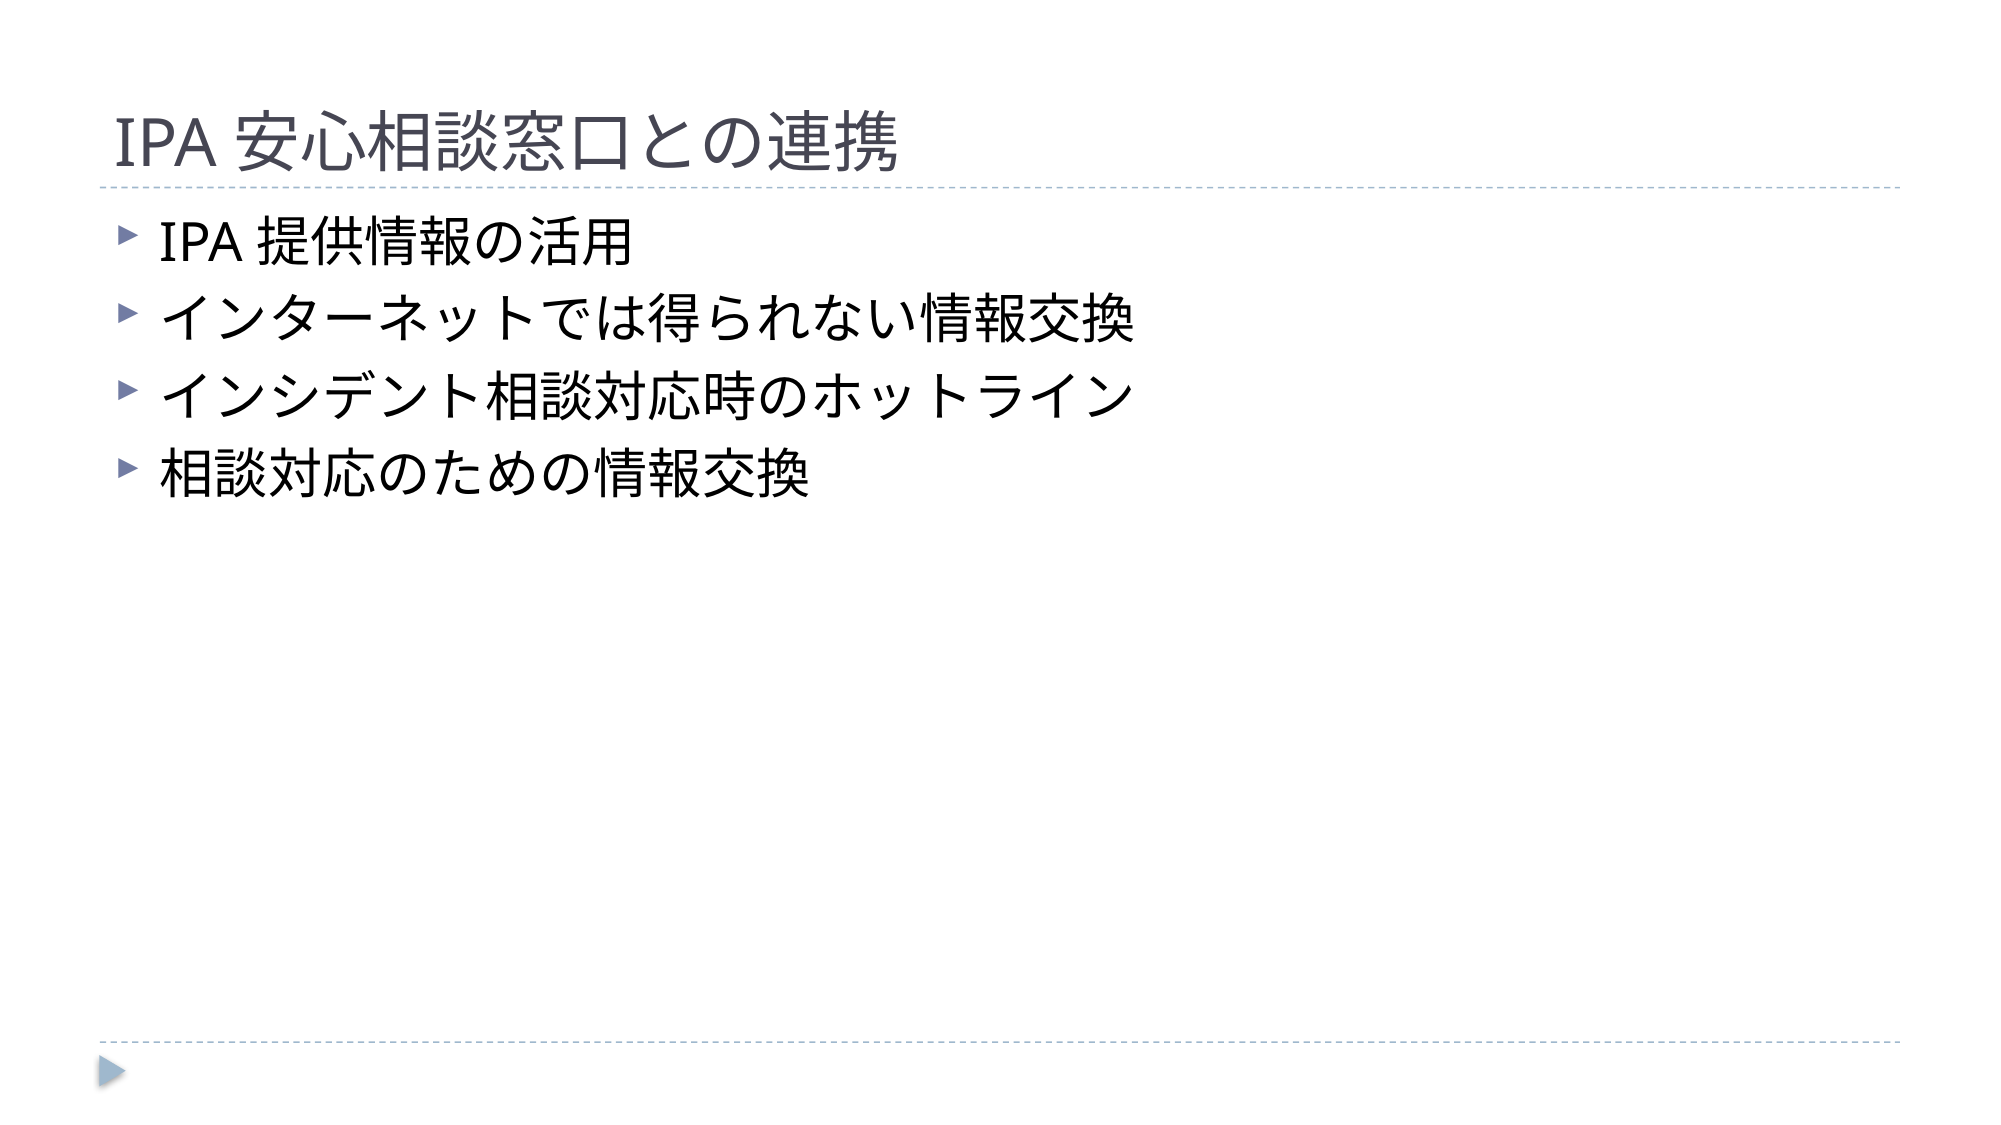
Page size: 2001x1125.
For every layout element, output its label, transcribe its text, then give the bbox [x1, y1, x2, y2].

title IPA安心相談窓口との連携 [99, 24, 1900, 188]
list IPA提供情報の活用 インターネットでは得られない情報交換 インシデント相談対応時のホットライン 相談対応のための情報交換 [99, 200, 1900, 1010]
